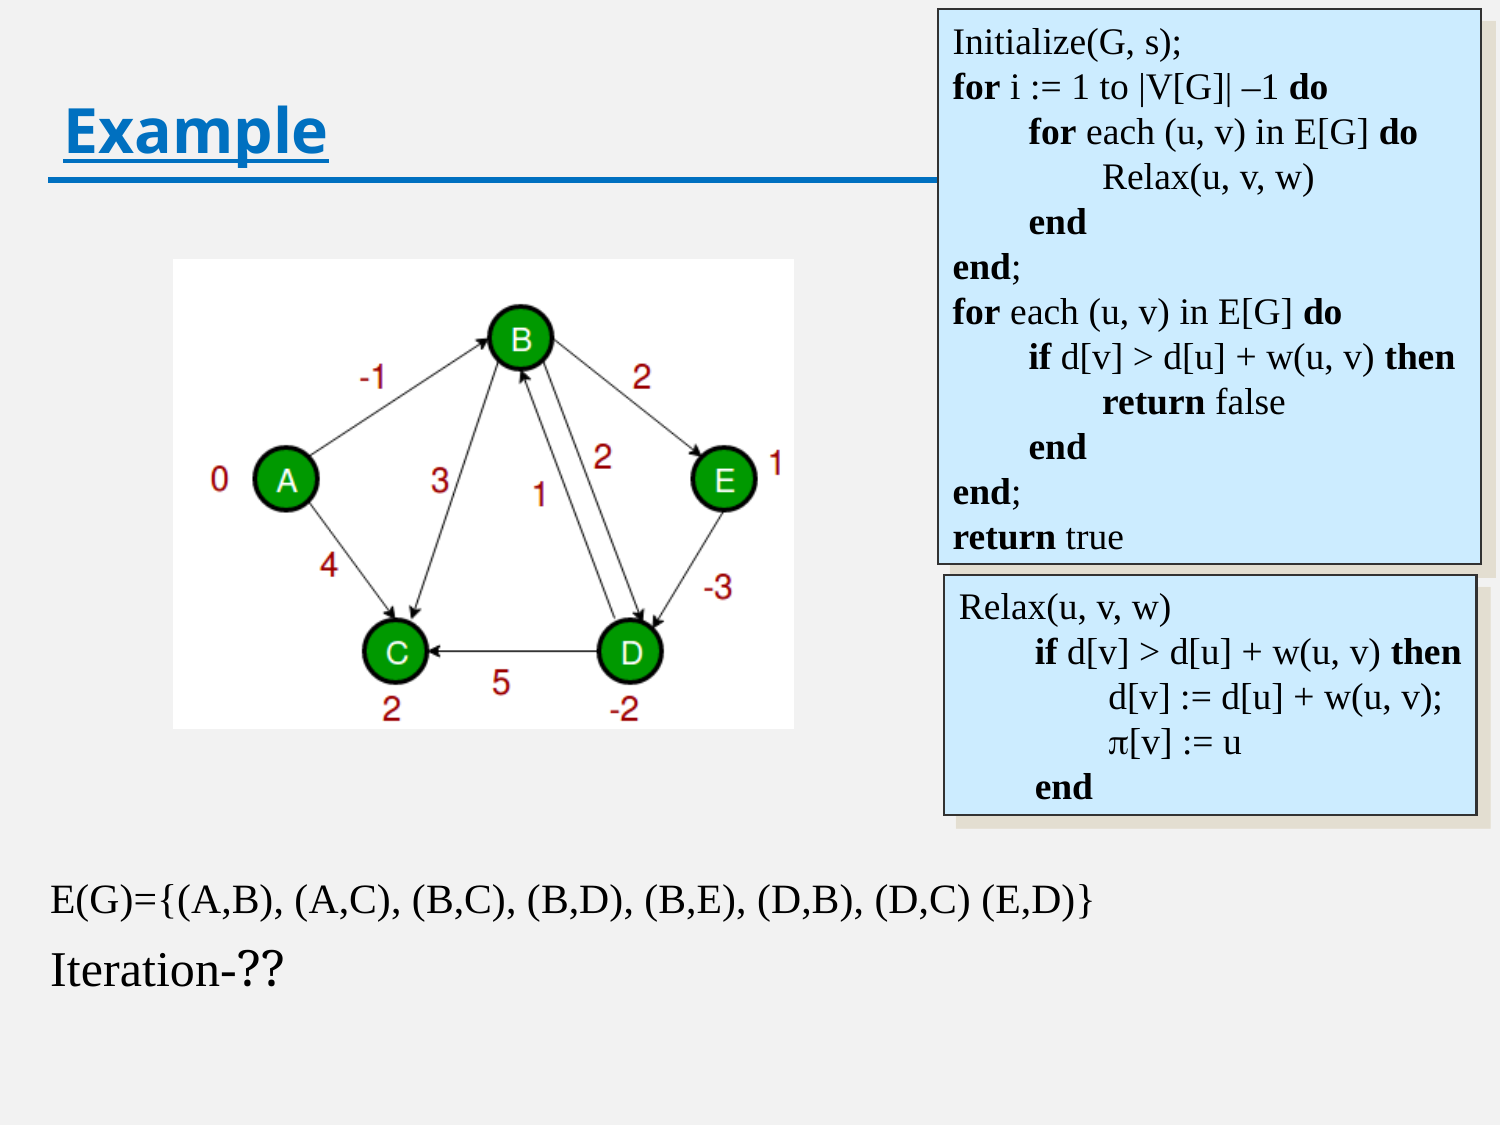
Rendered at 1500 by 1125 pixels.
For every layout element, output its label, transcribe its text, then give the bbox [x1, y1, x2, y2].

title Example [48, 2, 1474, 175]
picture [173, 259, 794, 729]
text_box E(G)={(A,B), (A,C), (B,C), (B,D), (B,E), (D,B), (D,C) (E,D)} [35, 863, 1232, 929]
text_box Initialize(G, s); for i := 1 to |V[G]| –1 do for each (u, v) in E[G] do Relax(u, v, w) end end; for each (u, v) in E[G] do if d[v] > d[u] + w(u, v) then return false end end; return true [938, 9, 1482, 565]
text_box Relax(u, v, w) if d[v] > d[u] + w(u, v) then d[v] := d[u] + w(u, v); [v] := u end [944, 574, 1477, 815]
text_box Iteration-⁇ [35, 929, 312, 1005]
